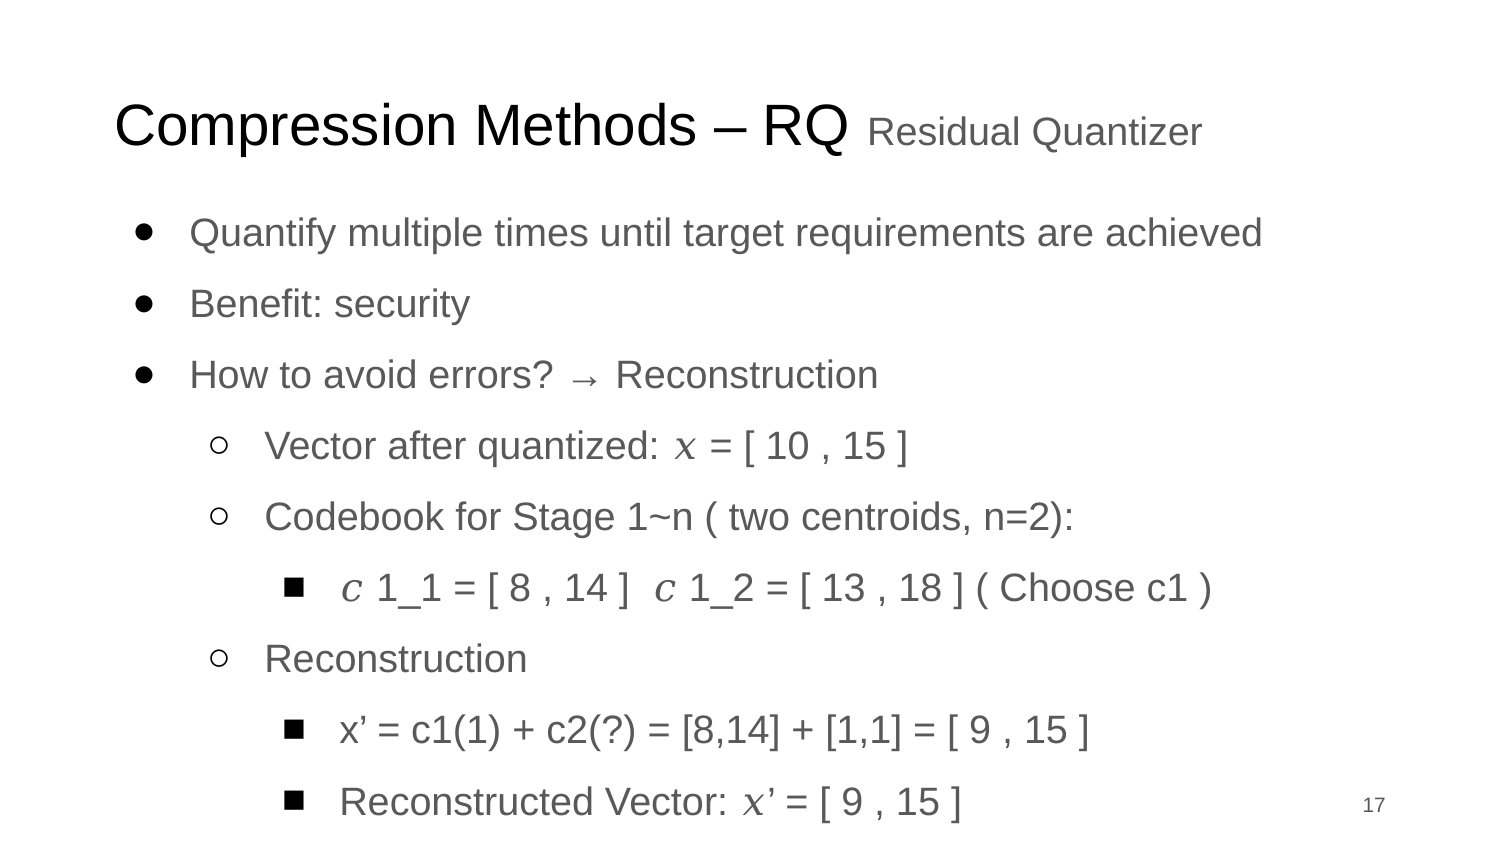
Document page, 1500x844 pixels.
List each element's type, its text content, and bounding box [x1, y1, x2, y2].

list Quantify multiple times until target requirements are achieved Benefit: security How to avoid errors? → Reconstruction Vector after quantized: 𝑥 = [ 10 , 15 ] Codebook for Stage 1~n ( two centroids, n=2): 𝑐 1_1 = [ 8 , 14 ] 𝑐 1_2 = [ 13 , 18 ] ( Choose c1 ) Reconstruction x’ = c1(1) ​+ c2(?) ​= [8,14] + [1,1] = [ 9 , 15 ] Reconstructed Vector: 𝑥’ = [ 9 , 15 ] [103, 193, 1397, 760]
slide_number ‹#› [1059, 782, 1397, 827]
title Compression Methods – RQ Residual Quantizer [103, 44, 1397, 193]
